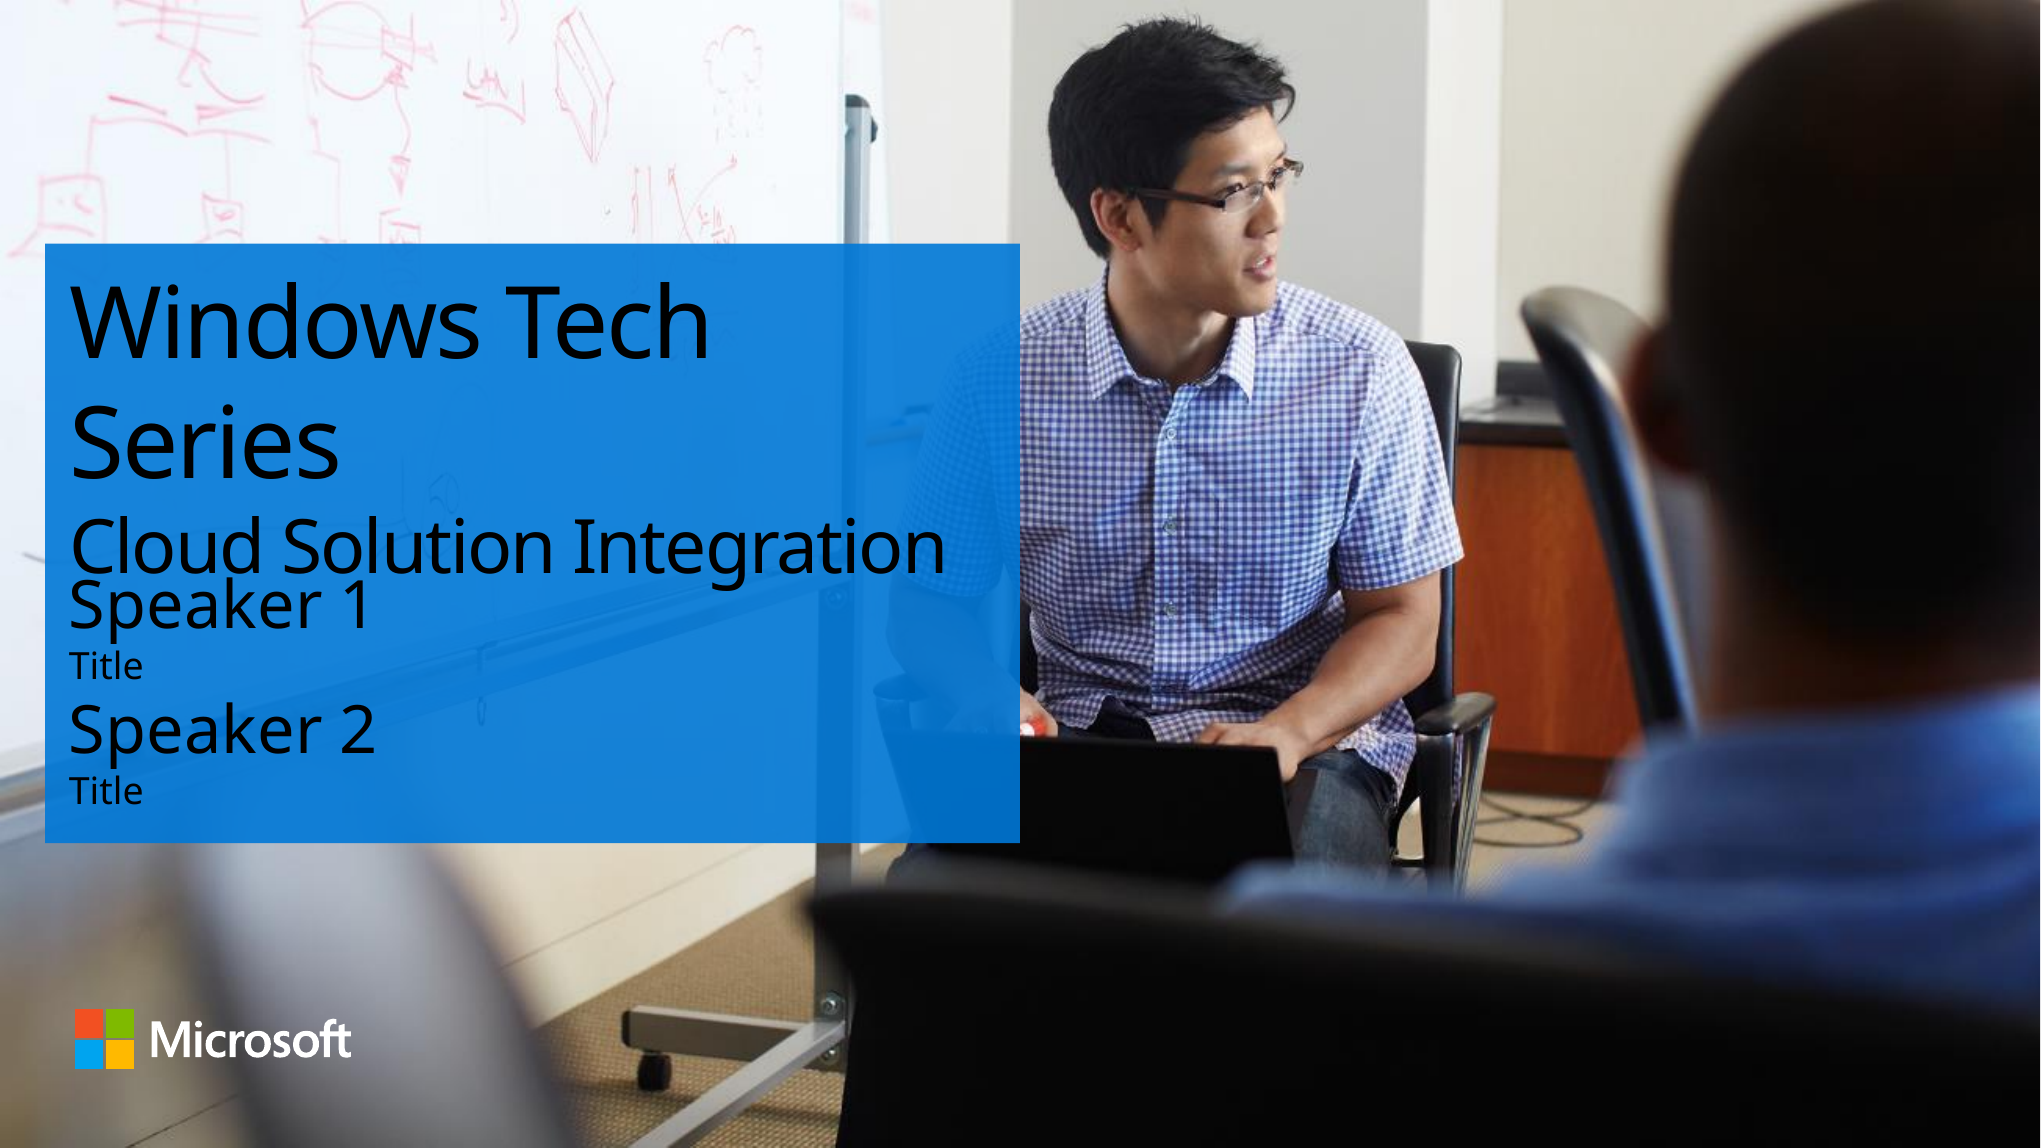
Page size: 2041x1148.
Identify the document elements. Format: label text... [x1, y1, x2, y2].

title Windows Tech Series Cloud Solution Integration [45, 243, 1021, 543]
picture [0, 0, 2041, 1148]
list Speaker 1 Title Speaker 2 Title [45, 543, 1021, 844]
